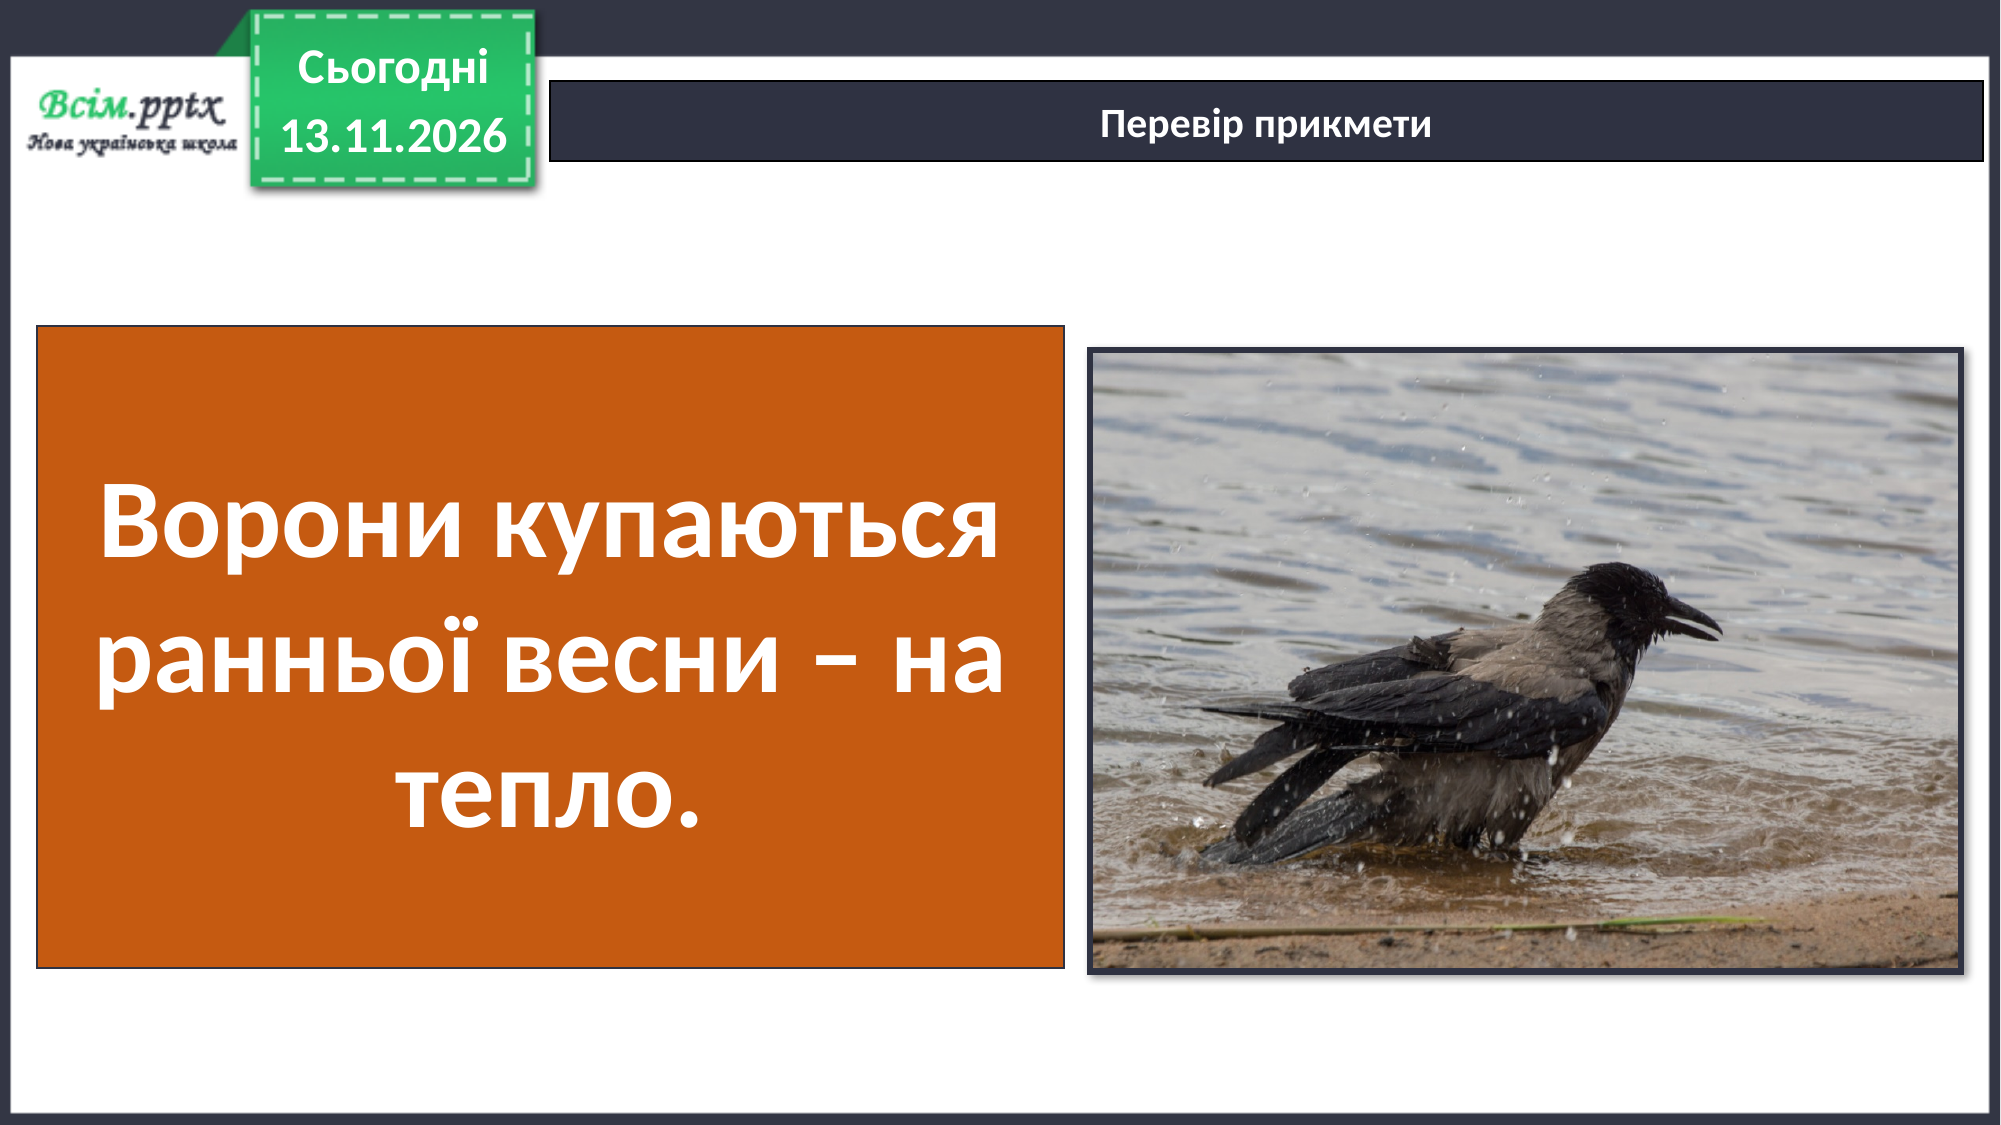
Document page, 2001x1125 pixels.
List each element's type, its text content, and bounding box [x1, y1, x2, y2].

text_box 01.04.2022 [263, 101, 524, 164]
picture [0, 0, 2001, 1125]
text_box Сьогодні [284, 26, 535, 101]
text_box Ворони купаються ранньої весни – на тепло. [36, 325, 1065, 969]
text_box Перевір прикмети [549, 80, 1984, 162]
